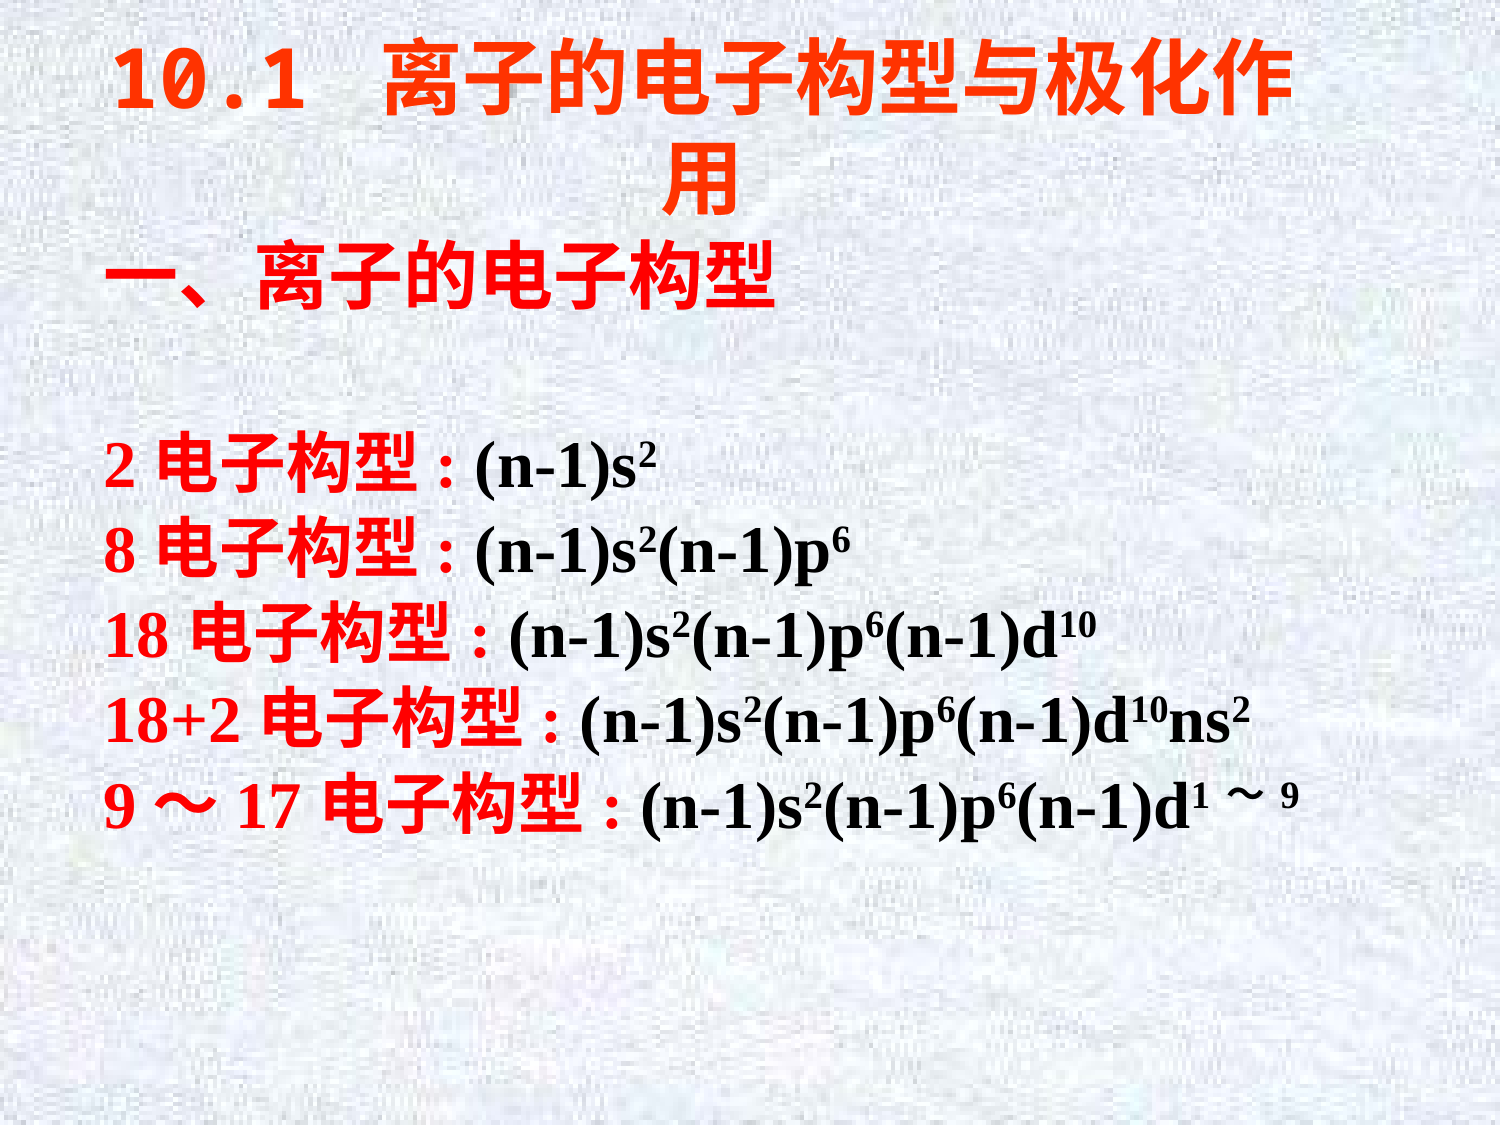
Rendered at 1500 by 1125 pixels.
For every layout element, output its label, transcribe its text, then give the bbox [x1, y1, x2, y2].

title 10.1 离子的电子构型与极化作用 [64, 31, 1340, 219]
picture [0, 0, 1500, 1125]
list 一、离子的电子构型 2电子构型: (n-1)s2 8电子构型: (n-1)s2(n-1)p6 18电子构型: (n-1)s2(n-1)p6(n-1)d10 18+2电子构型: (n-1)s2(n-1)p6(n-1)d10ns2 9～17电子构型: (n-1)s2(n-1)p6(n-1)d1～9 [88, 231, 1364, 907]
